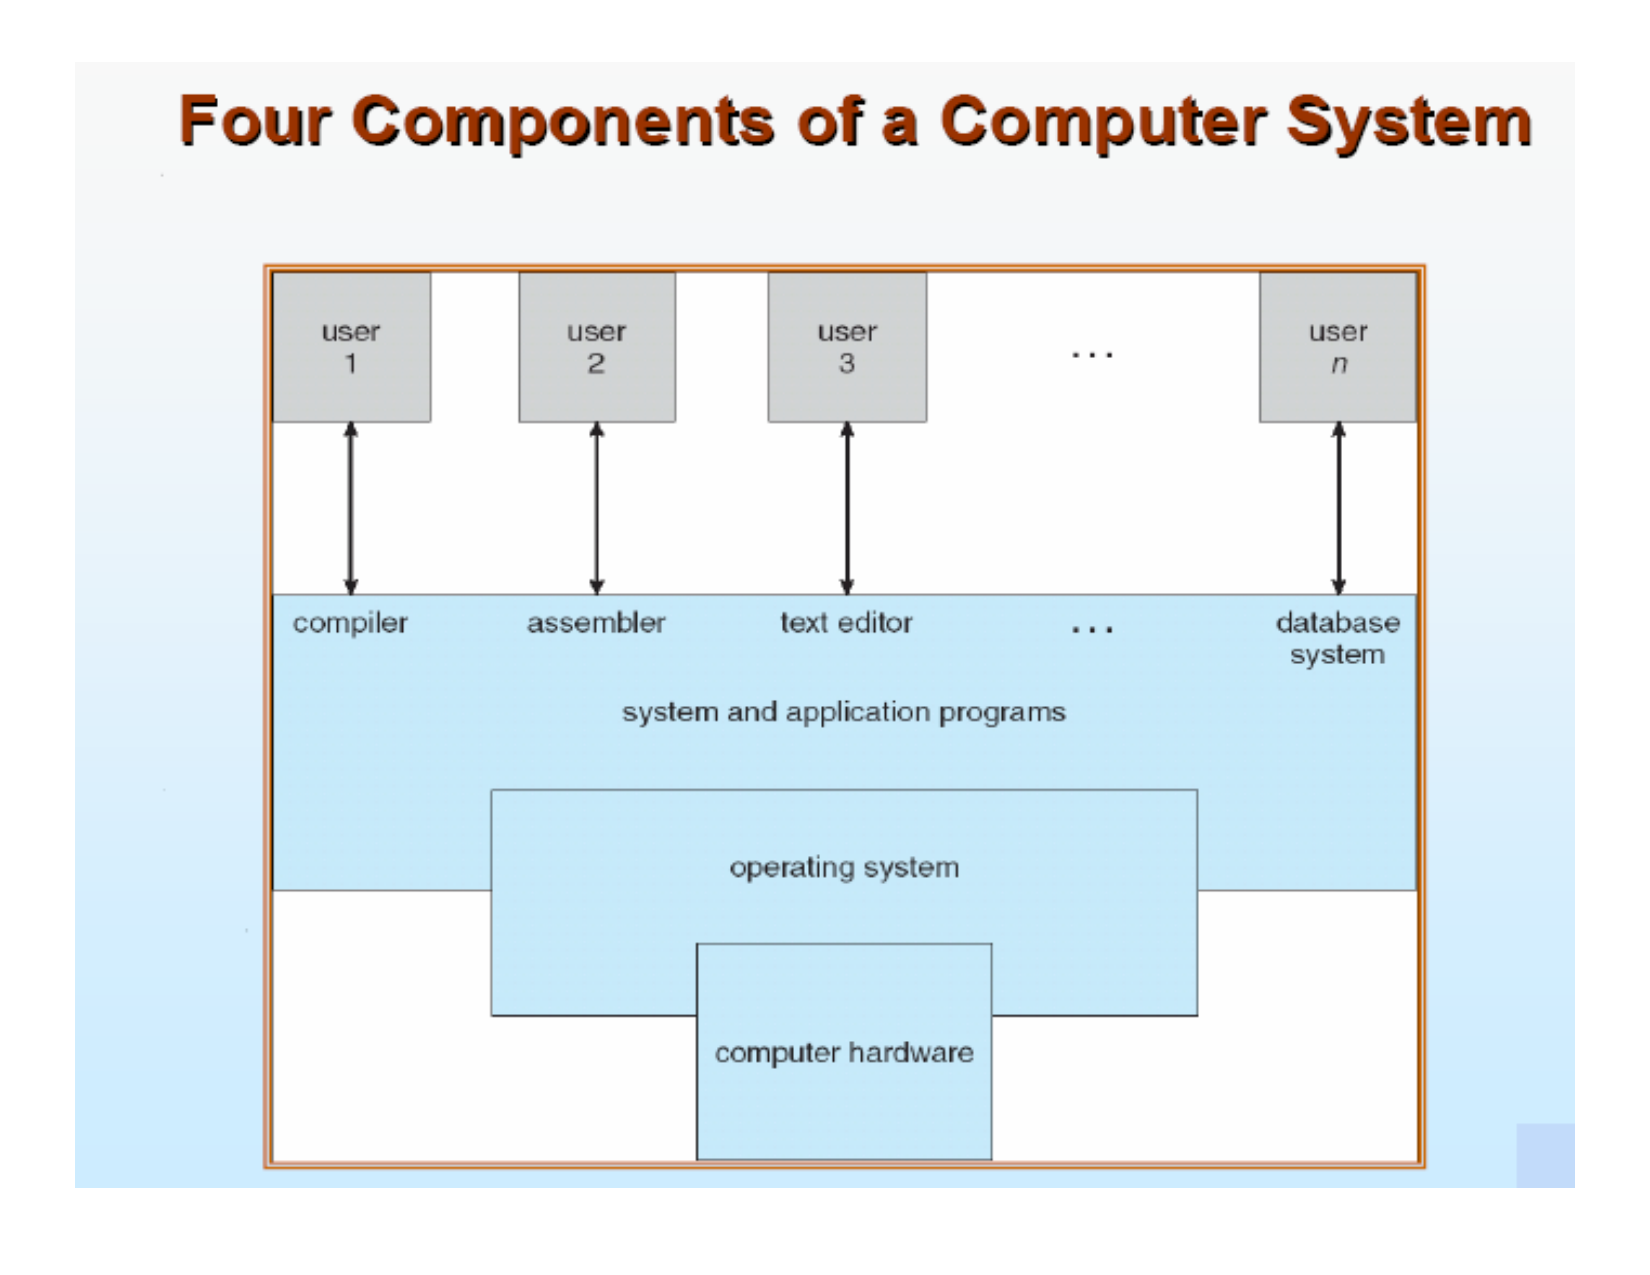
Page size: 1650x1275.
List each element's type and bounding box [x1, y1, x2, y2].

picture [74, 62, 1576, 1188]
